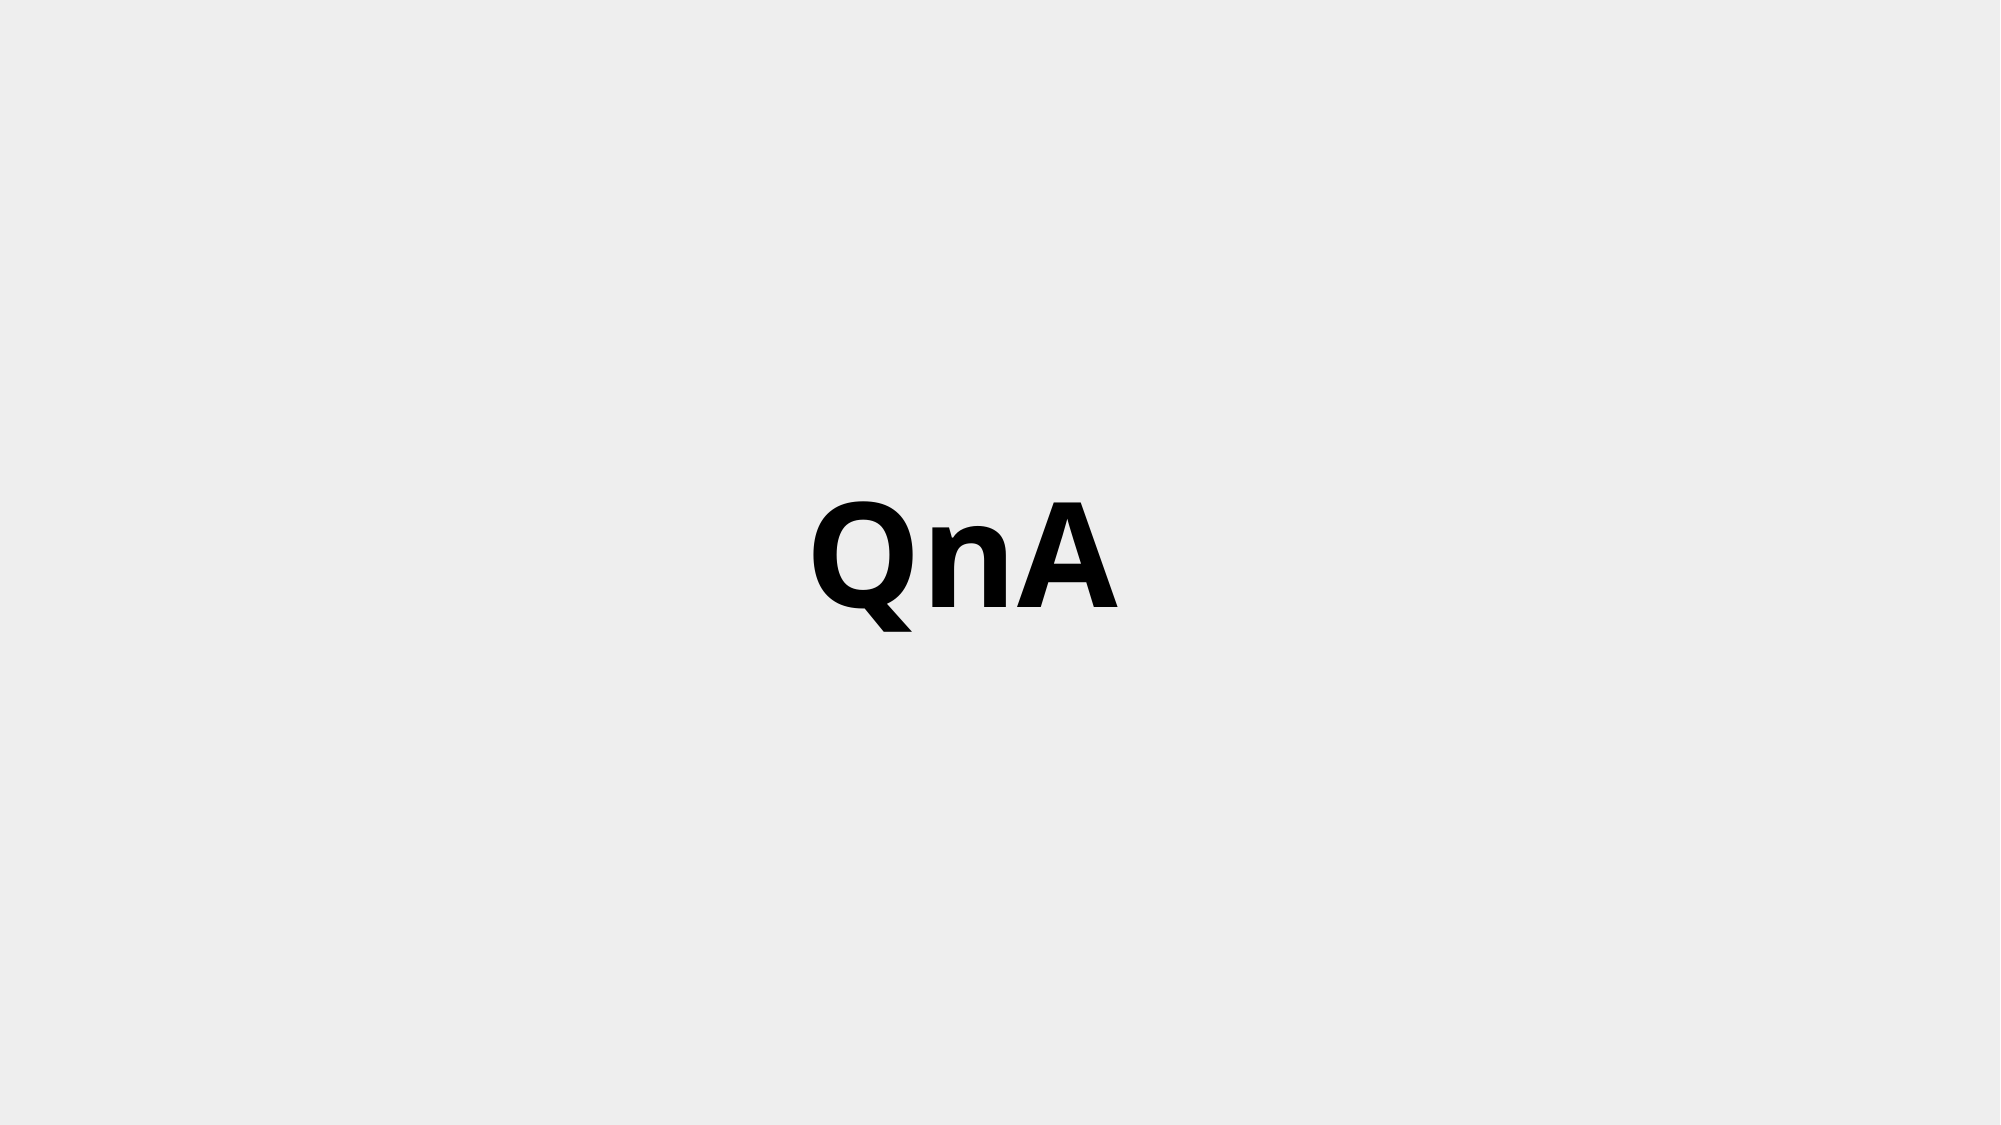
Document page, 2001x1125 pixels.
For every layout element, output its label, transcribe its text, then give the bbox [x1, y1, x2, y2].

text_box QnA [542, 446, 1382, 652]
